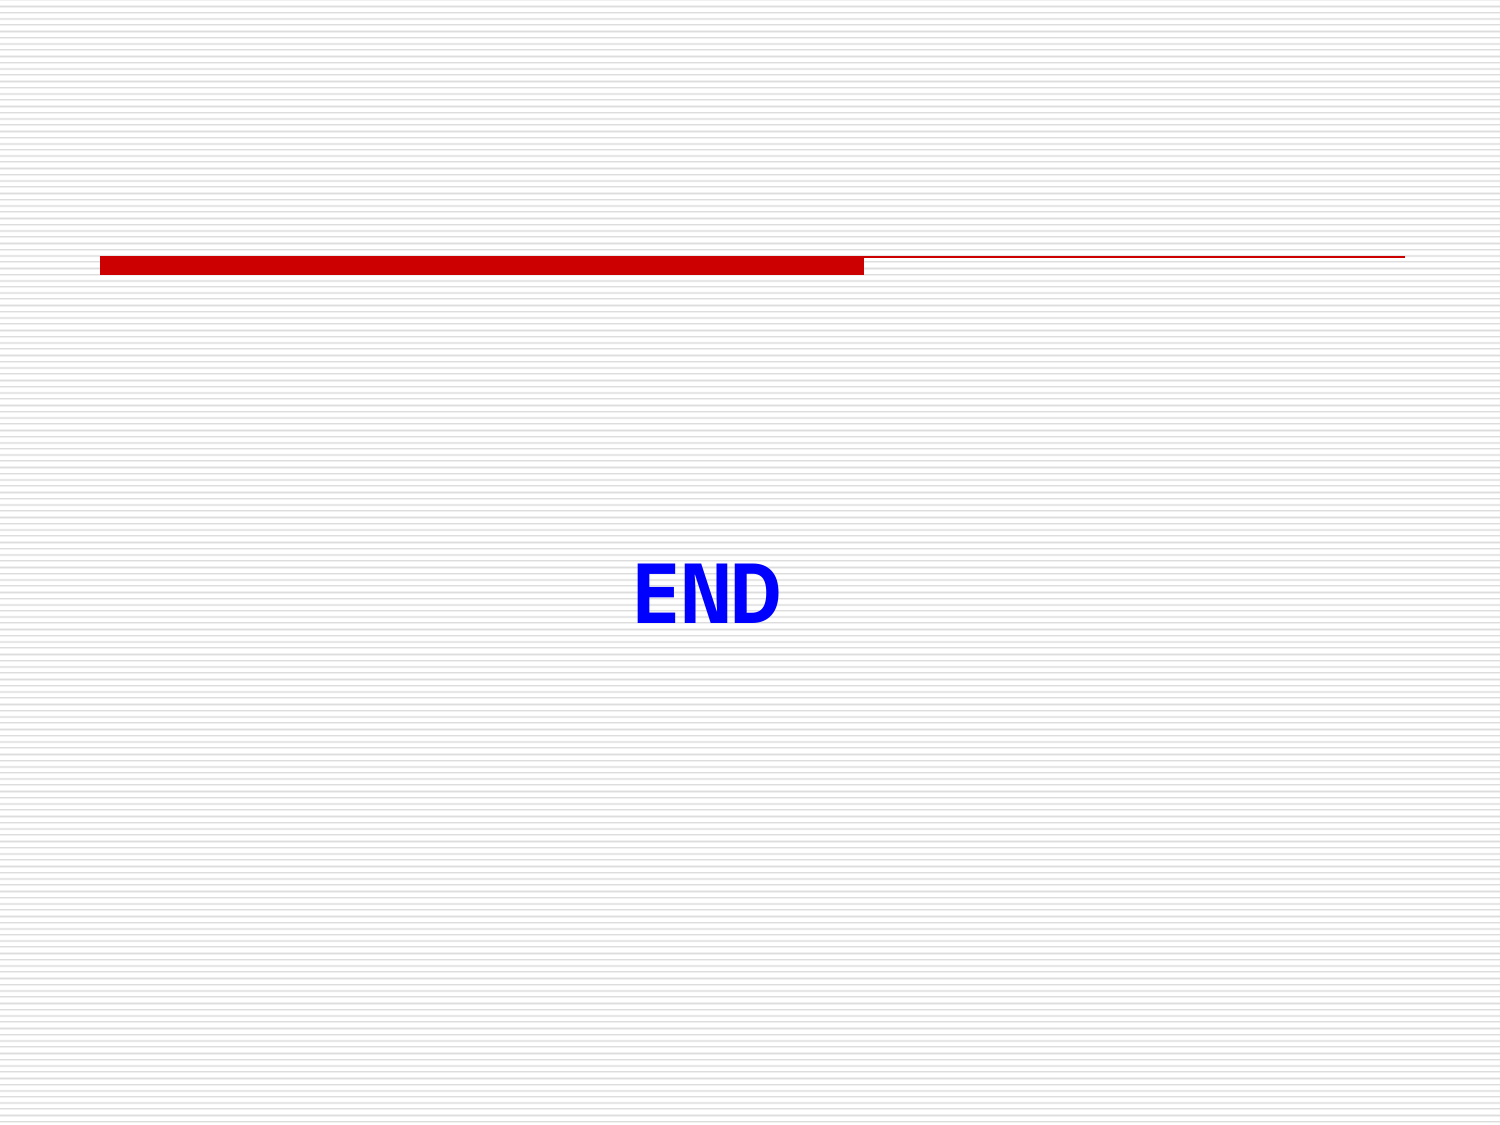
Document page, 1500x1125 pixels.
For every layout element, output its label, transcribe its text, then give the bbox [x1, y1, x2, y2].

text_box END [617, 496, 942, 684]
picture [0, 0, 1500, 1125]
